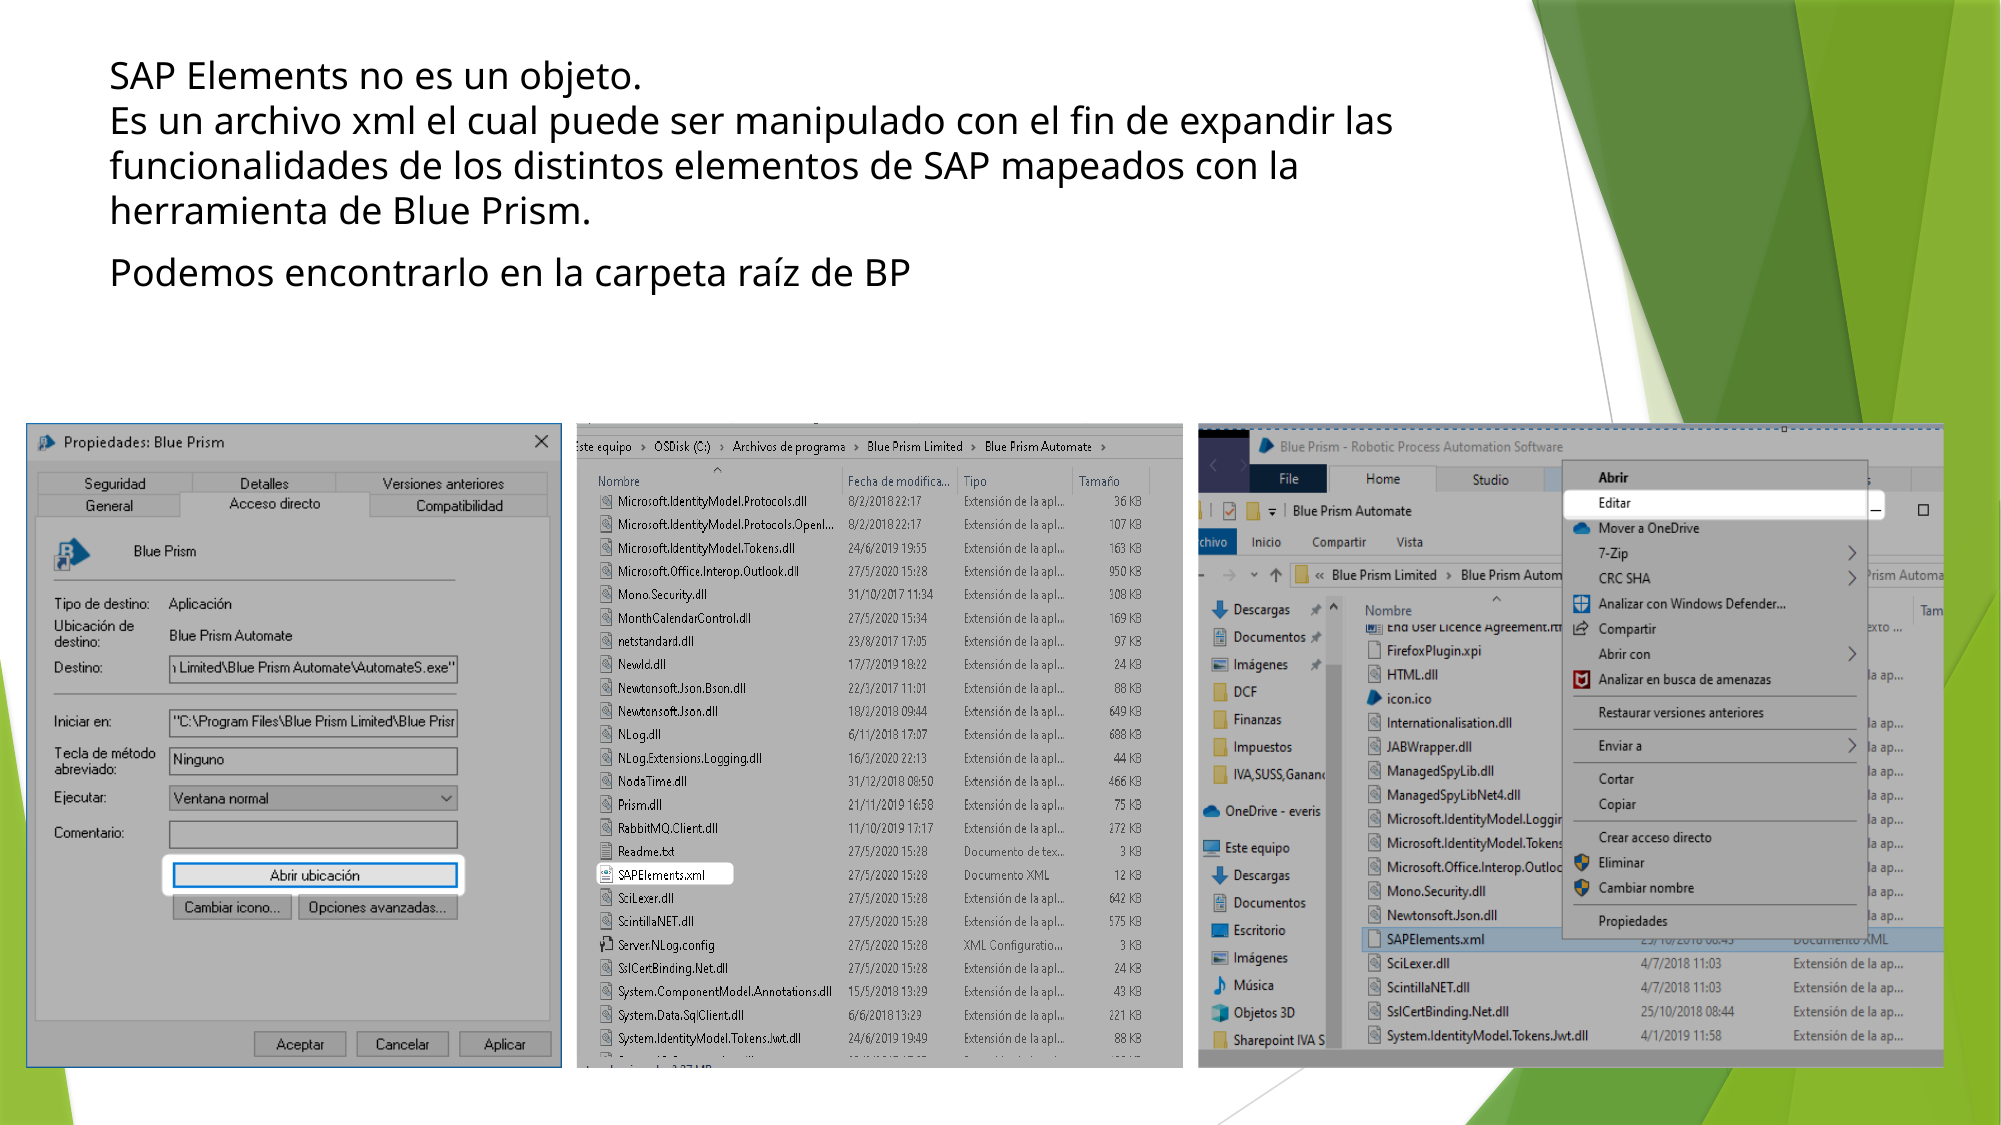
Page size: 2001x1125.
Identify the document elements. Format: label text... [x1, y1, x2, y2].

text_box SAP Elements no es un objeto. Es un archivo xml el cual puede ser manipulado con el fin de expandir las funcionalidades de los distintos elementos de SAP mapeados con la herramienta de Blue Prism. [94, 44, 1517, 240]
picture [576, 423, 1184, 1068]
text_box Podemos encontrarlo en la carpeta raíz de BP [94, 241, 1517, 302]
picture [1197, 423, 1945, 1068]
picture [25, 423, 562, 1068]
